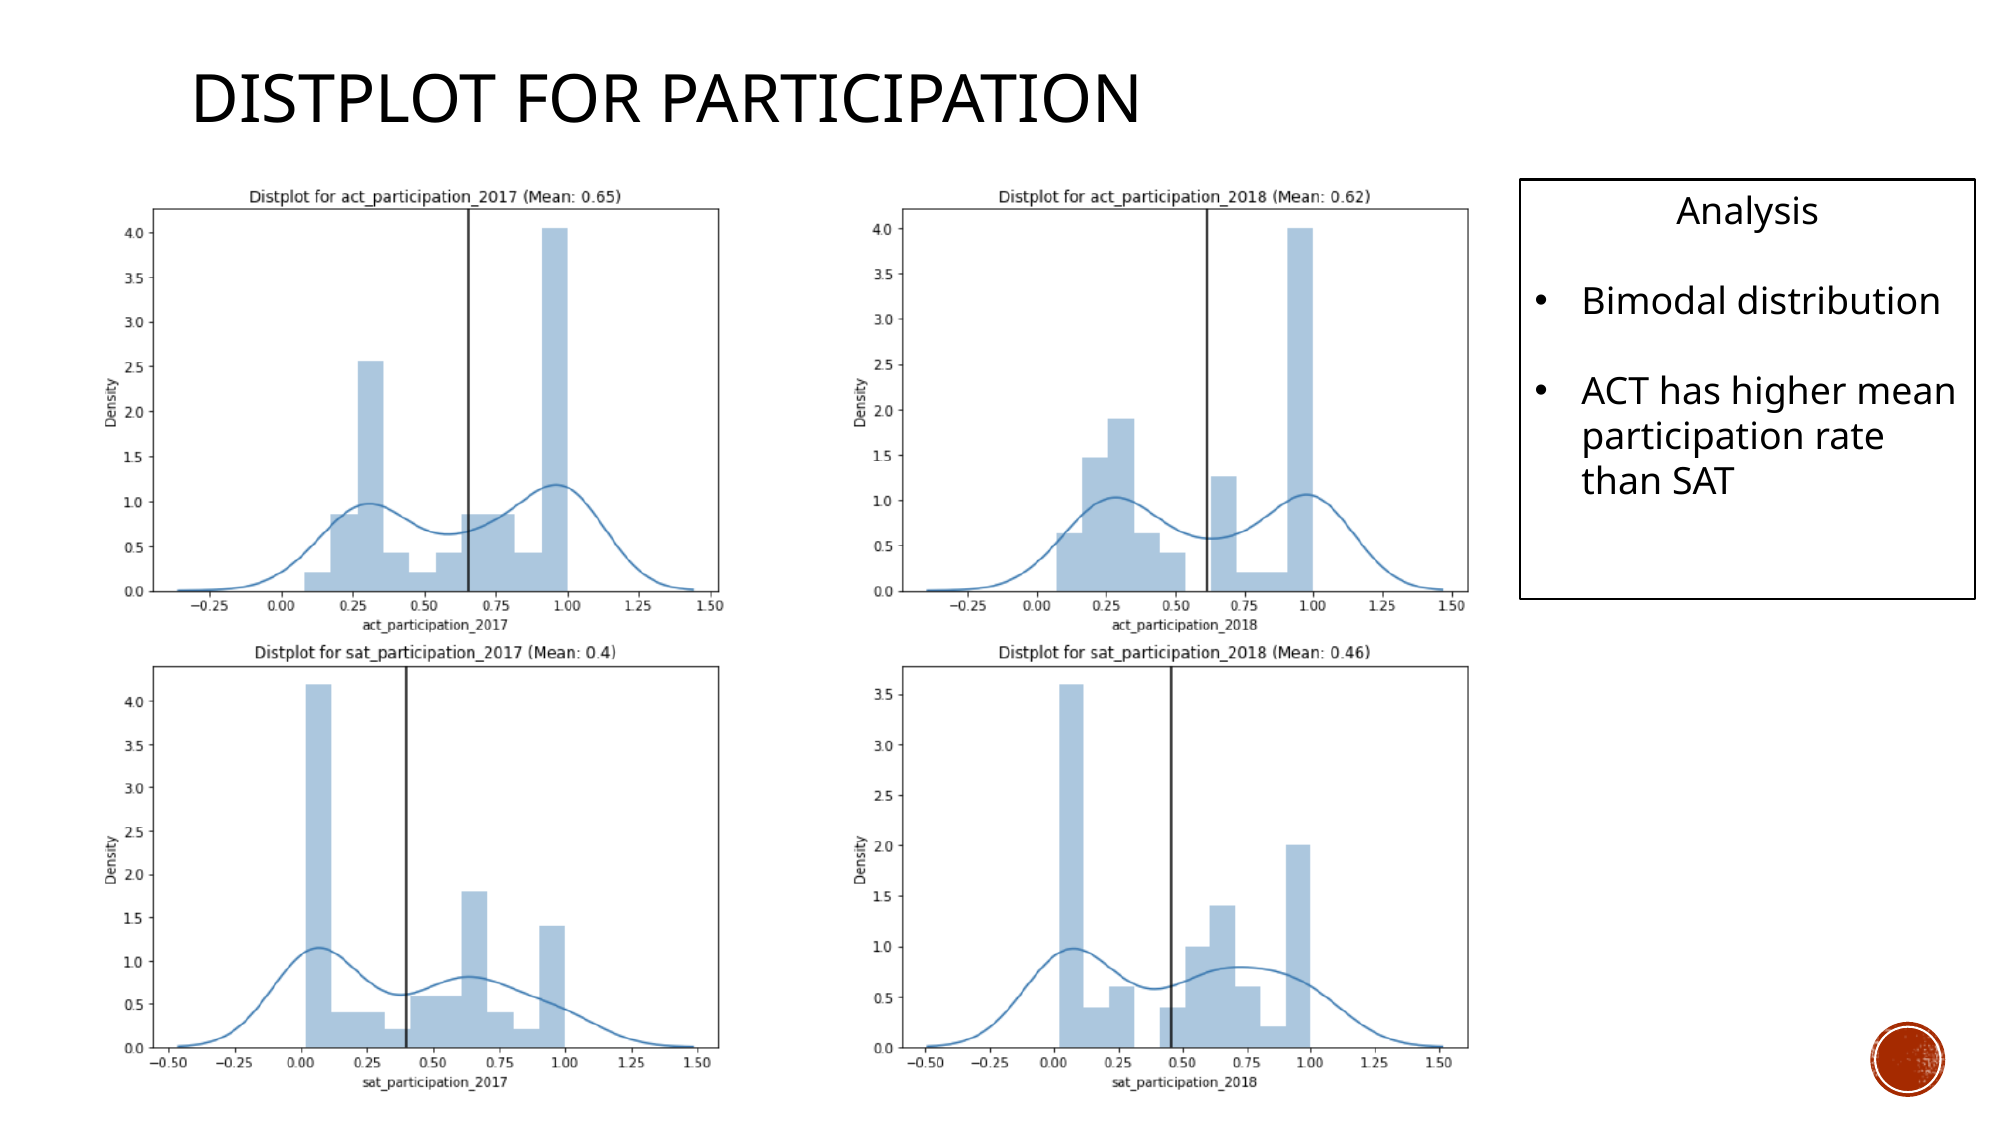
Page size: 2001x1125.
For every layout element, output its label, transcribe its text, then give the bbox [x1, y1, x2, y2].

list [96, 183, 1485, 1106]
text_box Analysis Bimodal distribution ACT has higher mean participation rate than SAT [1519, 178, 1976, 600]
title DISTPLOT FOR PARTICIPATION [175, 0, 1826, 233]
